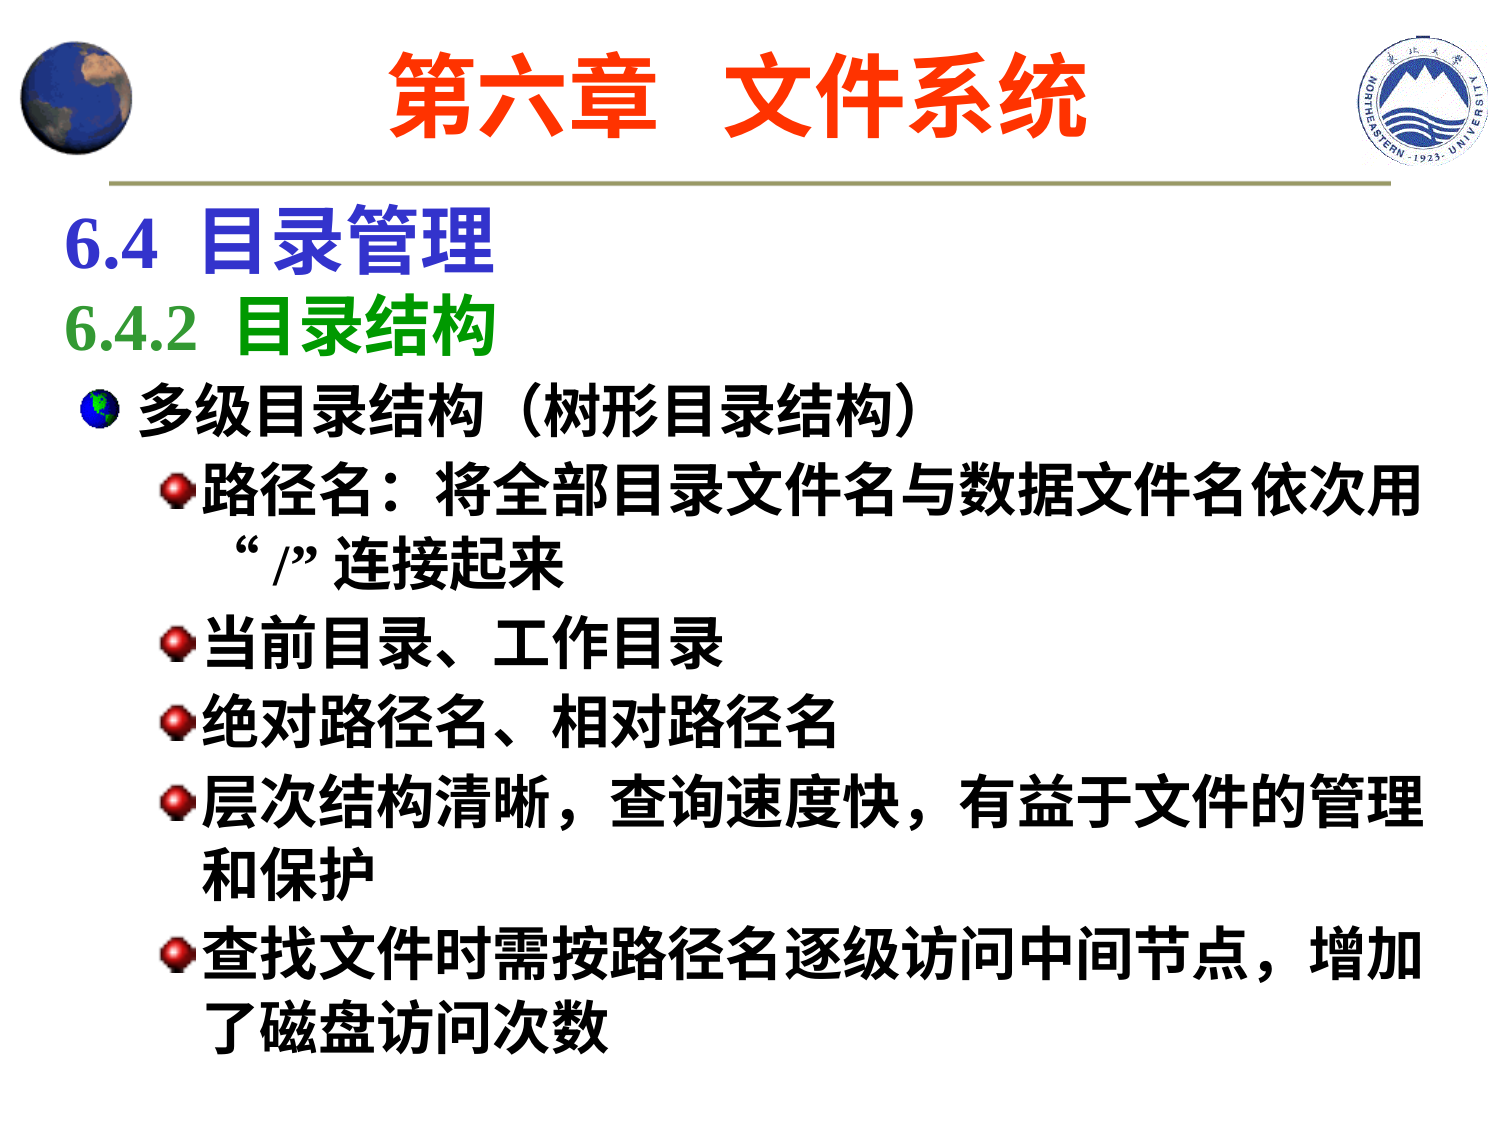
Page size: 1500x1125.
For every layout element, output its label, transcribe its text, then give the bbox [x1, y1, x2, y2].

picture [109, 175, 1391, 185]
text_box 第六章 文件系统 [174, 37, 1300, 150]
picture [154, 779, 196, 821]
picture [0, 37, 138, 161]
list 多级目录结构（树形目录结构） 路径名：将全部目录文件名与数据文件名依次用“/”连接起来 当前目录、工作目录 绝对路径名、相对路径名 层次结构清晰，查询速度快，有益于文件的管理和保护 查找文件时需按路径名逐级访问中间节点，增加了磁盘访问次数 [64, 363, 1459, 1083]
picture [154, 931, 196, 973]
picture [154, 467, 196, 509]
text_box 6.4 目录管理 6.4.2 目录结构 [50, 185, 1438, 371]
picture [1352, 33, 1490, 171]
picture [154, 699, 196, 741]
picture [79, 388, 121, 430]
picture [154, 620, 196, 662]
